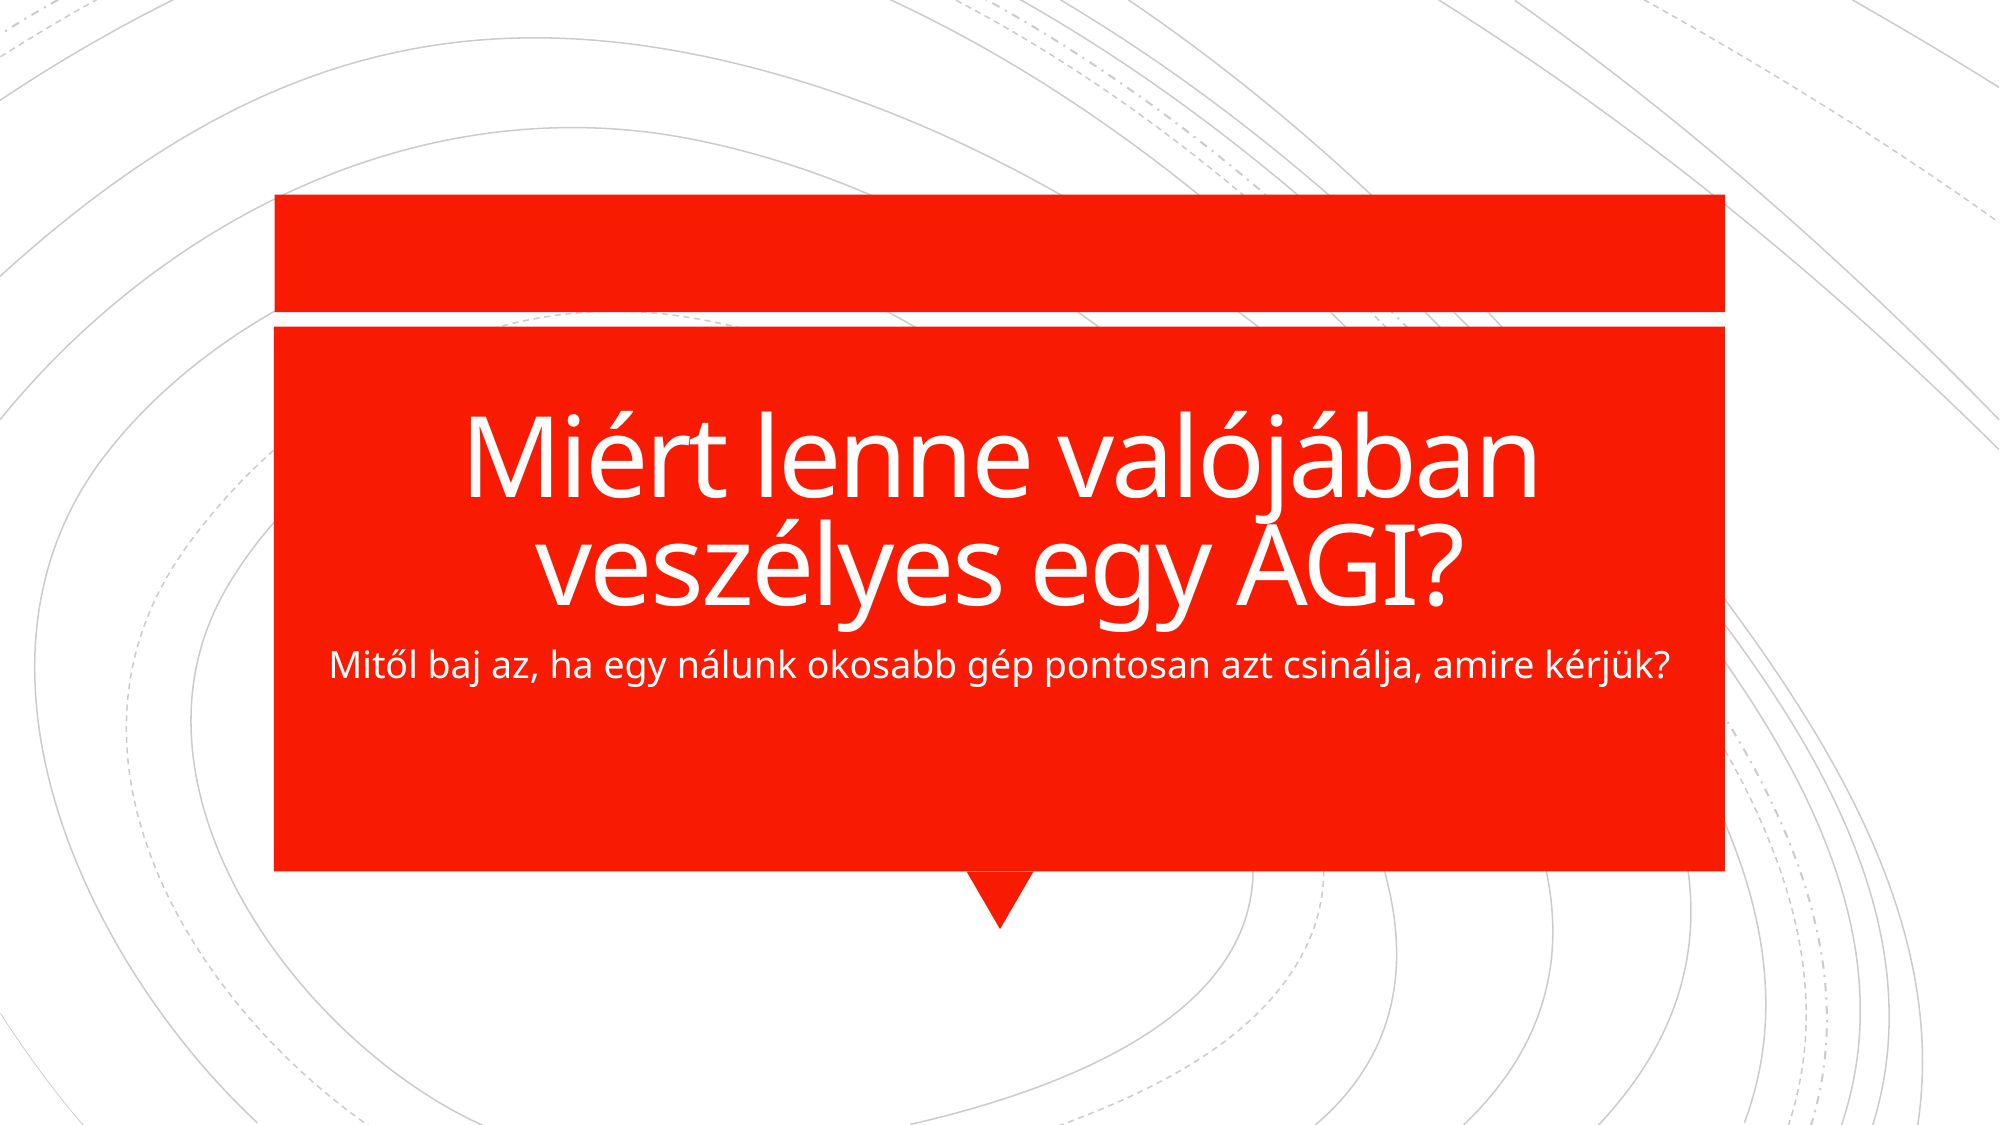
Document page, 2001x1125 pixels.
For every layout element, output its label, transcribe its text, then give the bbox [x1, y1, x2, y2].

title Miért lenne valójában veszélyes egy AGI? [288, 340, 1713, 628]
subtitle Mitől baj az, ha egy nálunk okosabb gép pontosan azt csinálja, amire kérjük? [288, 640, 1712, 858]
